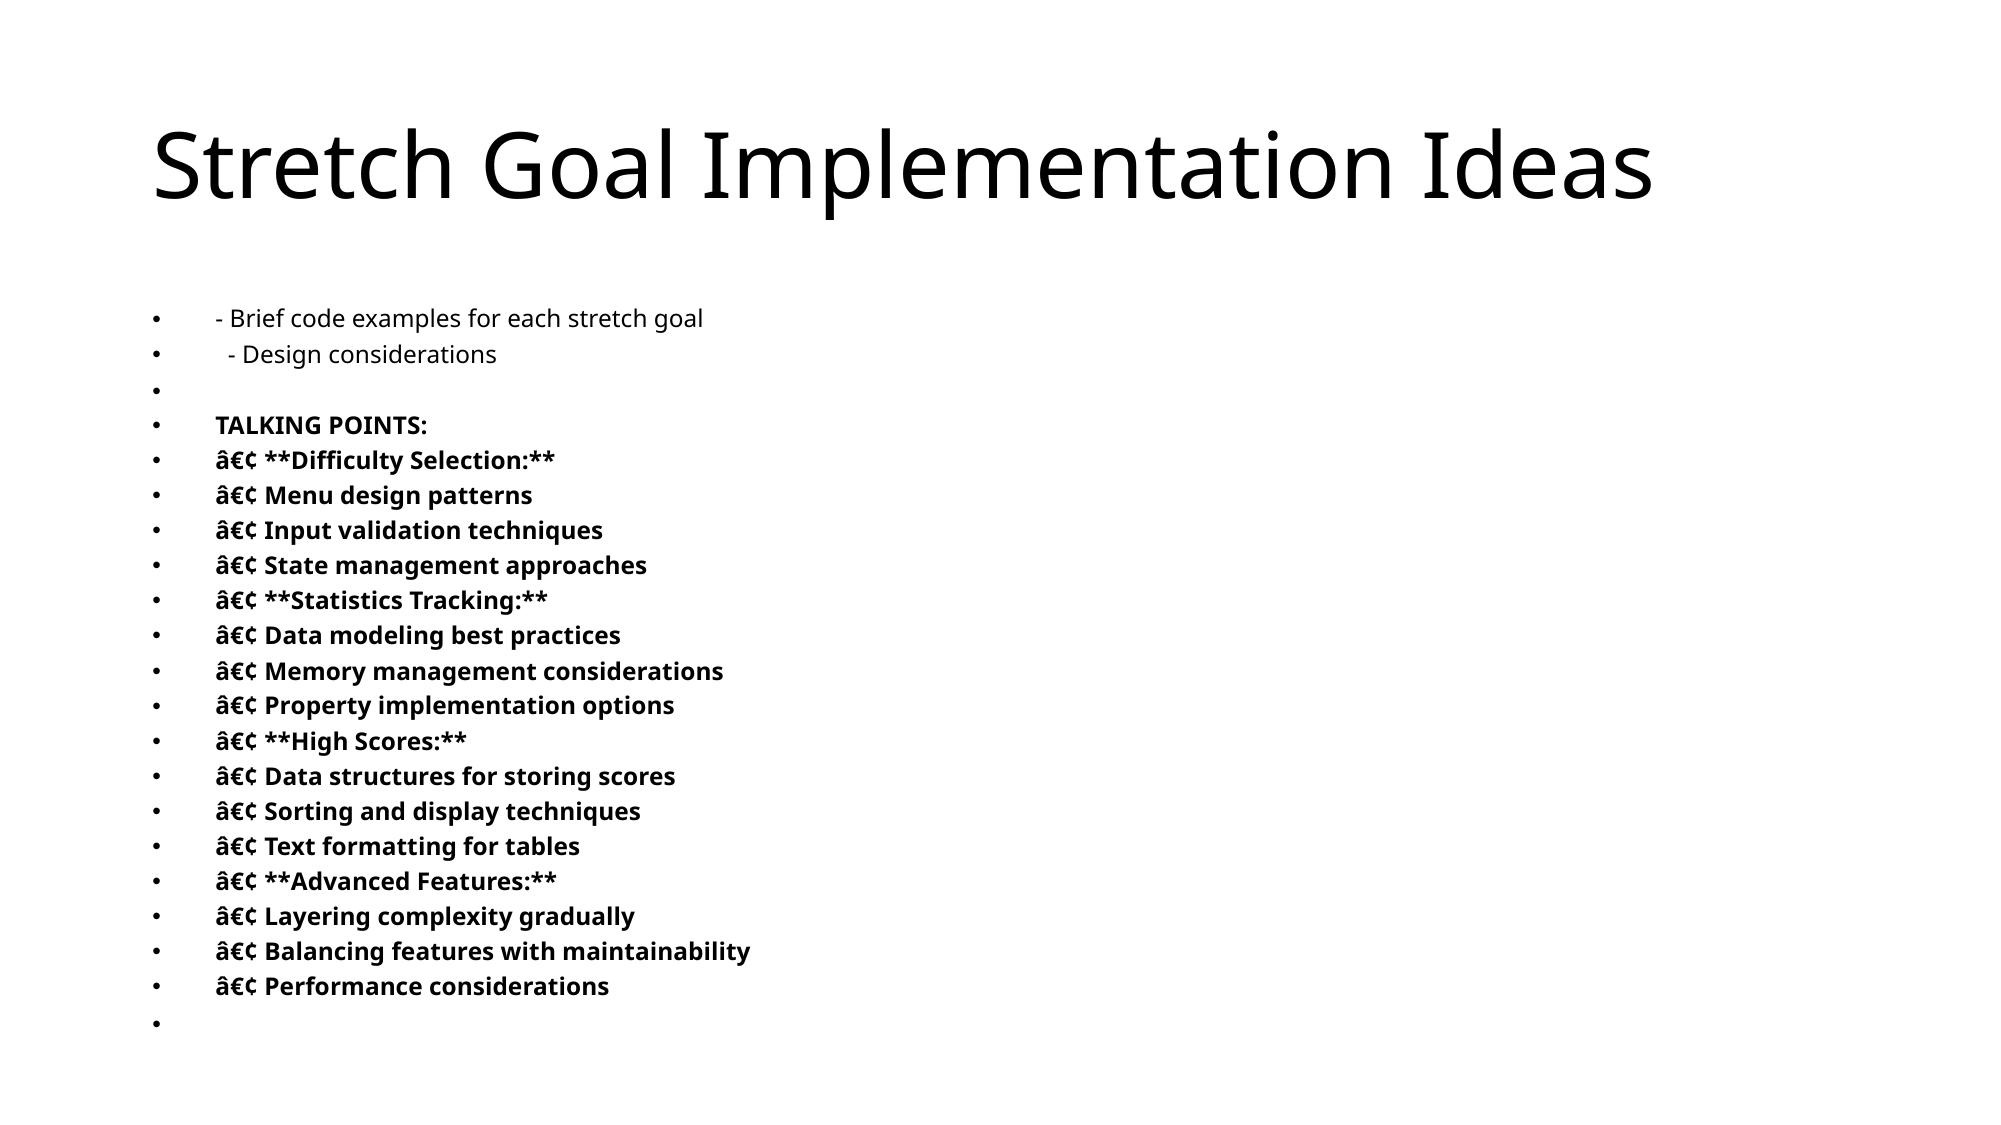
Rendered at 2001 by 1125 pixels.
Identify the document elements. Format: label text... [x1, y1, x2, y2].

title Stretch Goal Implementation Ideas [137, 59, 1863, 278]
list - Brief code examples for each stretch goal - Design considerations TALKING POINTS: â€¢ **Difficulty Selection:** â€¢ Menu design patterns â€¢ Input validation techniques â€¢ State management approaches â€¢ **Statistics Tracking:** â€¢ Data modeling best practices â€¢ Memory management considerations â€¢ Property implementation options â€¢ **High Scores:** â€¢ Data structures for storing scores â€¢ Sorting and display techniques â€¢ Text formatting for tables â€¢ **Advanced Features:** â€¢ Layering complexity gradually â€¢ Balancing features with maintainability â€¢ Performance considerations [137, 299, 1863, 1014]
